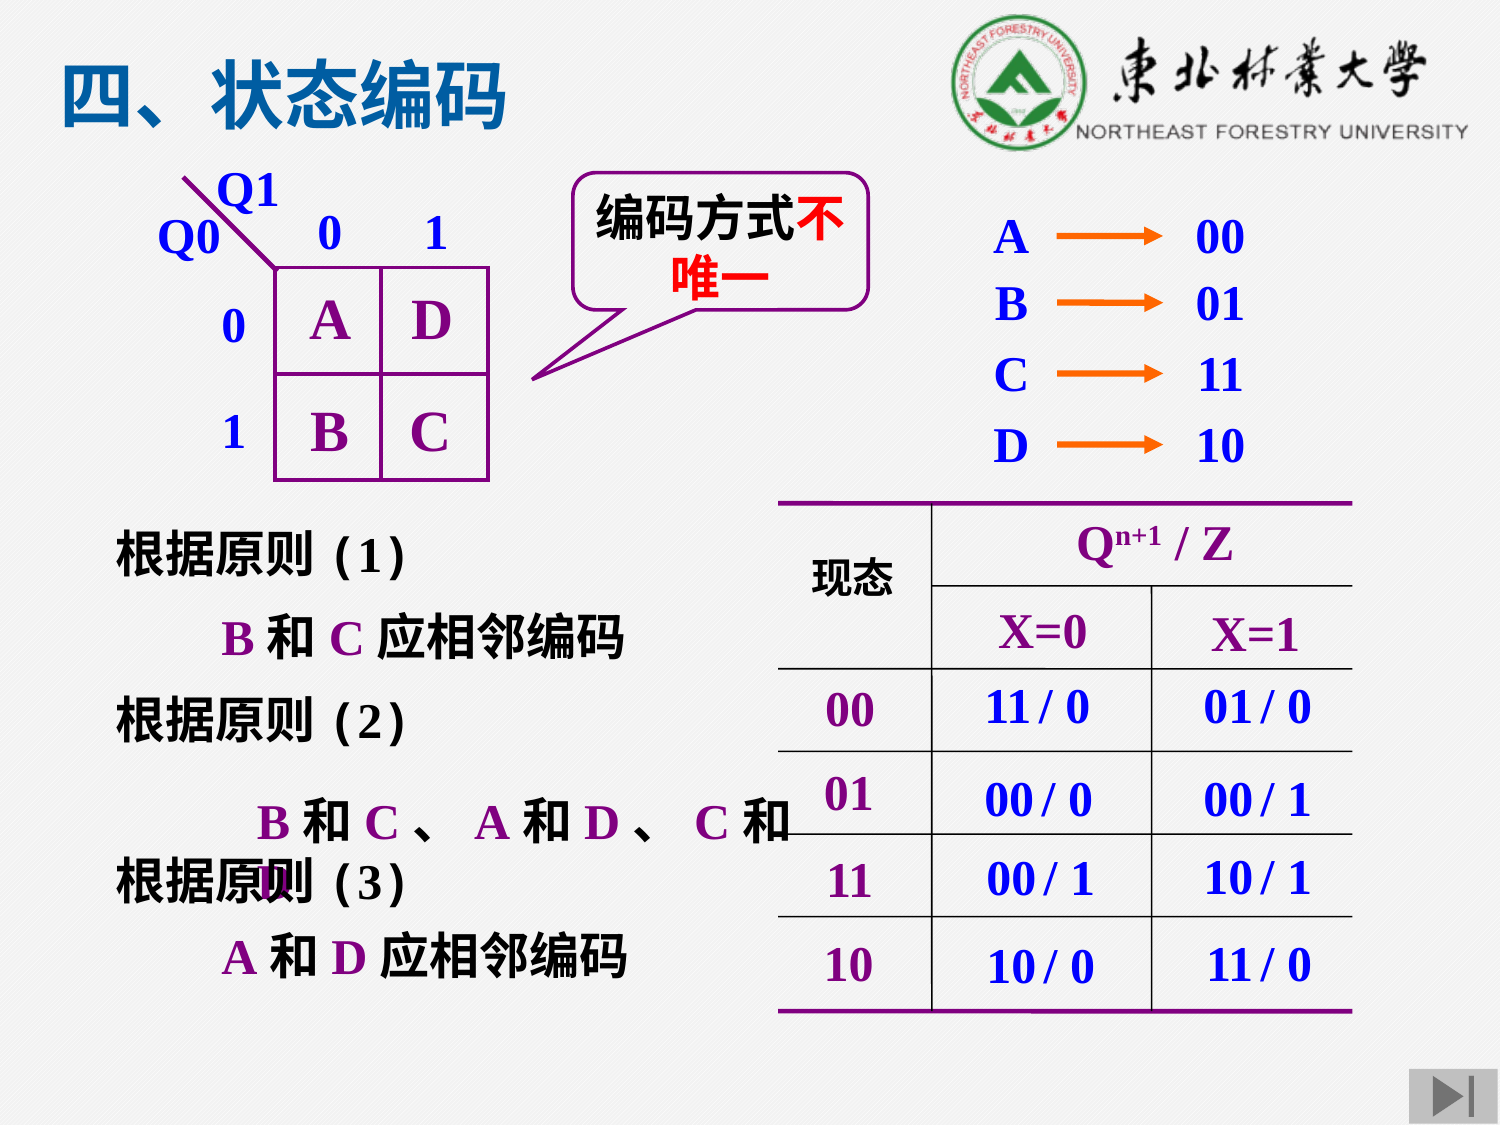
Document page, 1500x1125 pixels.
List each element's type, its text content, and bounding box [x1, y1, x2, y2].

text_box B和C应相邻编码 [206, 597, 727, 673]
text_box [962, 404, 1282, 481]
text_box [773, 503, 1366, 1012]
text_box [962, 262, 1282, 333]
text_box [962, 333, 1282, 404]
text_box 编码方式不唯一 [532, 172, 869, 380]
text_box 根据原则(1) [100, 515, 491, 591]
text_box [1409, 1068, 1498, 1124]
text_box 根据原则(2) [100, 680, 491, 756]
text_box 根据原则(3) [100, 842, 491, 917]
text_box A和D应相邻编码 [206, 916, 727, 992]
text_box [961, 196, 1282, 262]
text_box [111, 148, 492, 481]
text_box 四、状态编码 [47, 42, 821, 146]
picture [950, 13, 1481, 156]
text_box B和C、A和D、C和D [242, 782, 768, 918]
